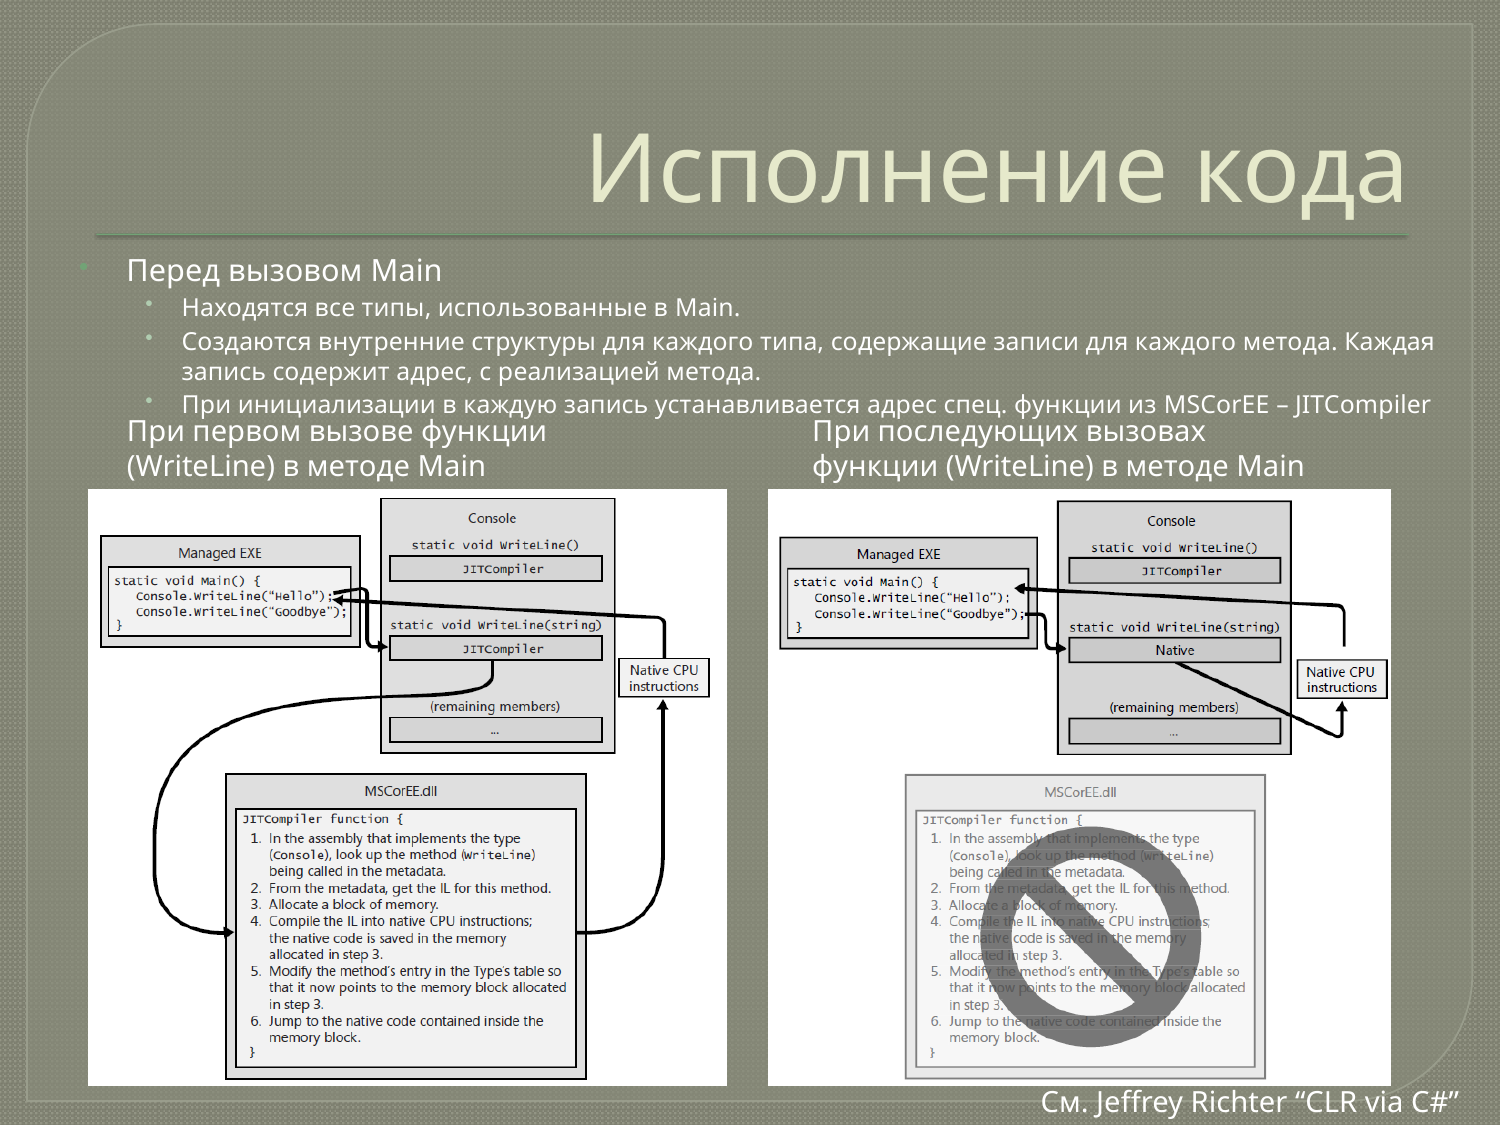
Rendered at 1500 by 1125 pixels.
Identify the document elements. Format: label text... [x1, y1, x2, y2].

text_box При первом вызове функции (WriteLine) в методе Main [112, 404, 691, 488]
picture [88, 488, 727, 1087]
picture [767, 488, 1391, 1087]
title Исполнение кода [75, 41, 1425, 230]
text_box См. Jeffrey Richter “CLR via C#” [1025, 1076, 1498, 1125]
text_box При последующих вызовах функции (WriteLine) в методе Main [797, 404, 1353, 488]
list Перед вызовом Main Находятся все типы, использованные в Main. Создаются внутренние структуры для каждого типа, содержащие записи для каждого метода. Каждая запись содержит адрес, с реализацией метода. При инициализации в каждую запись устанавливается адрес спец. функции из MSCorEE – JITCompiler [65, 243, 1473, 445]
